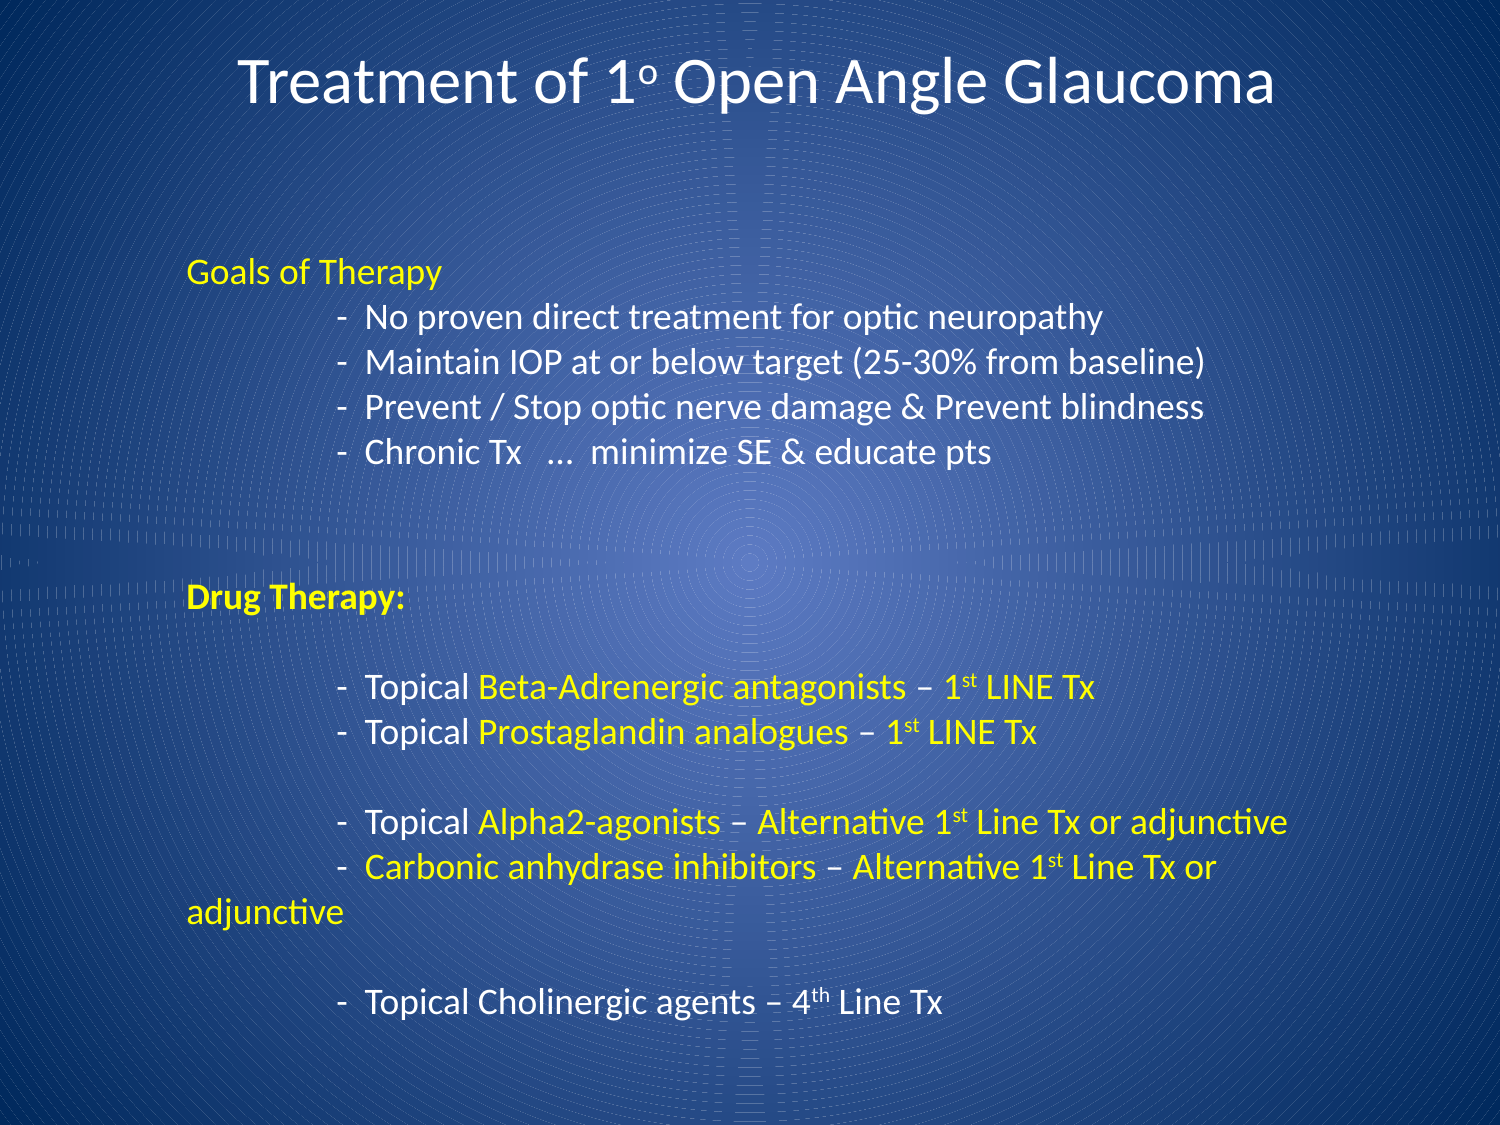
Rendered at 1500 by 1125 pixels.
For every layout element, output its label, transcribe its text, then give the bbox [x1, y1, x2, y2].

text_box Drug Therapy: - Topical Beta-Adrenergic antagonists – 1st LINE Tx - Topical Prostaglandin analogues – 1st LINE Tx - Topical Alpha2-agonists – Alternative 1st Line Tx or adjunctive - Carbonic anhydrase inhibitors – Alternative 1st Line Tx or adjunctive - Topical Cholinergic agents – 4th Line Tx [171, 564, 1347, 1029]
text_box Goals of Therapy - No proven direct treatment for optic neuropathy - Maintain IOP at or below target (25-30% from baseline) - Prevent / Stop optic nerve damage & Prevent blindness - Chronic Tx … minimize SE & educate pts [171, 239, 1347, 479]
title Treatment of 1o Open Angle Glaucoma [200, 25, 1315, 130]
